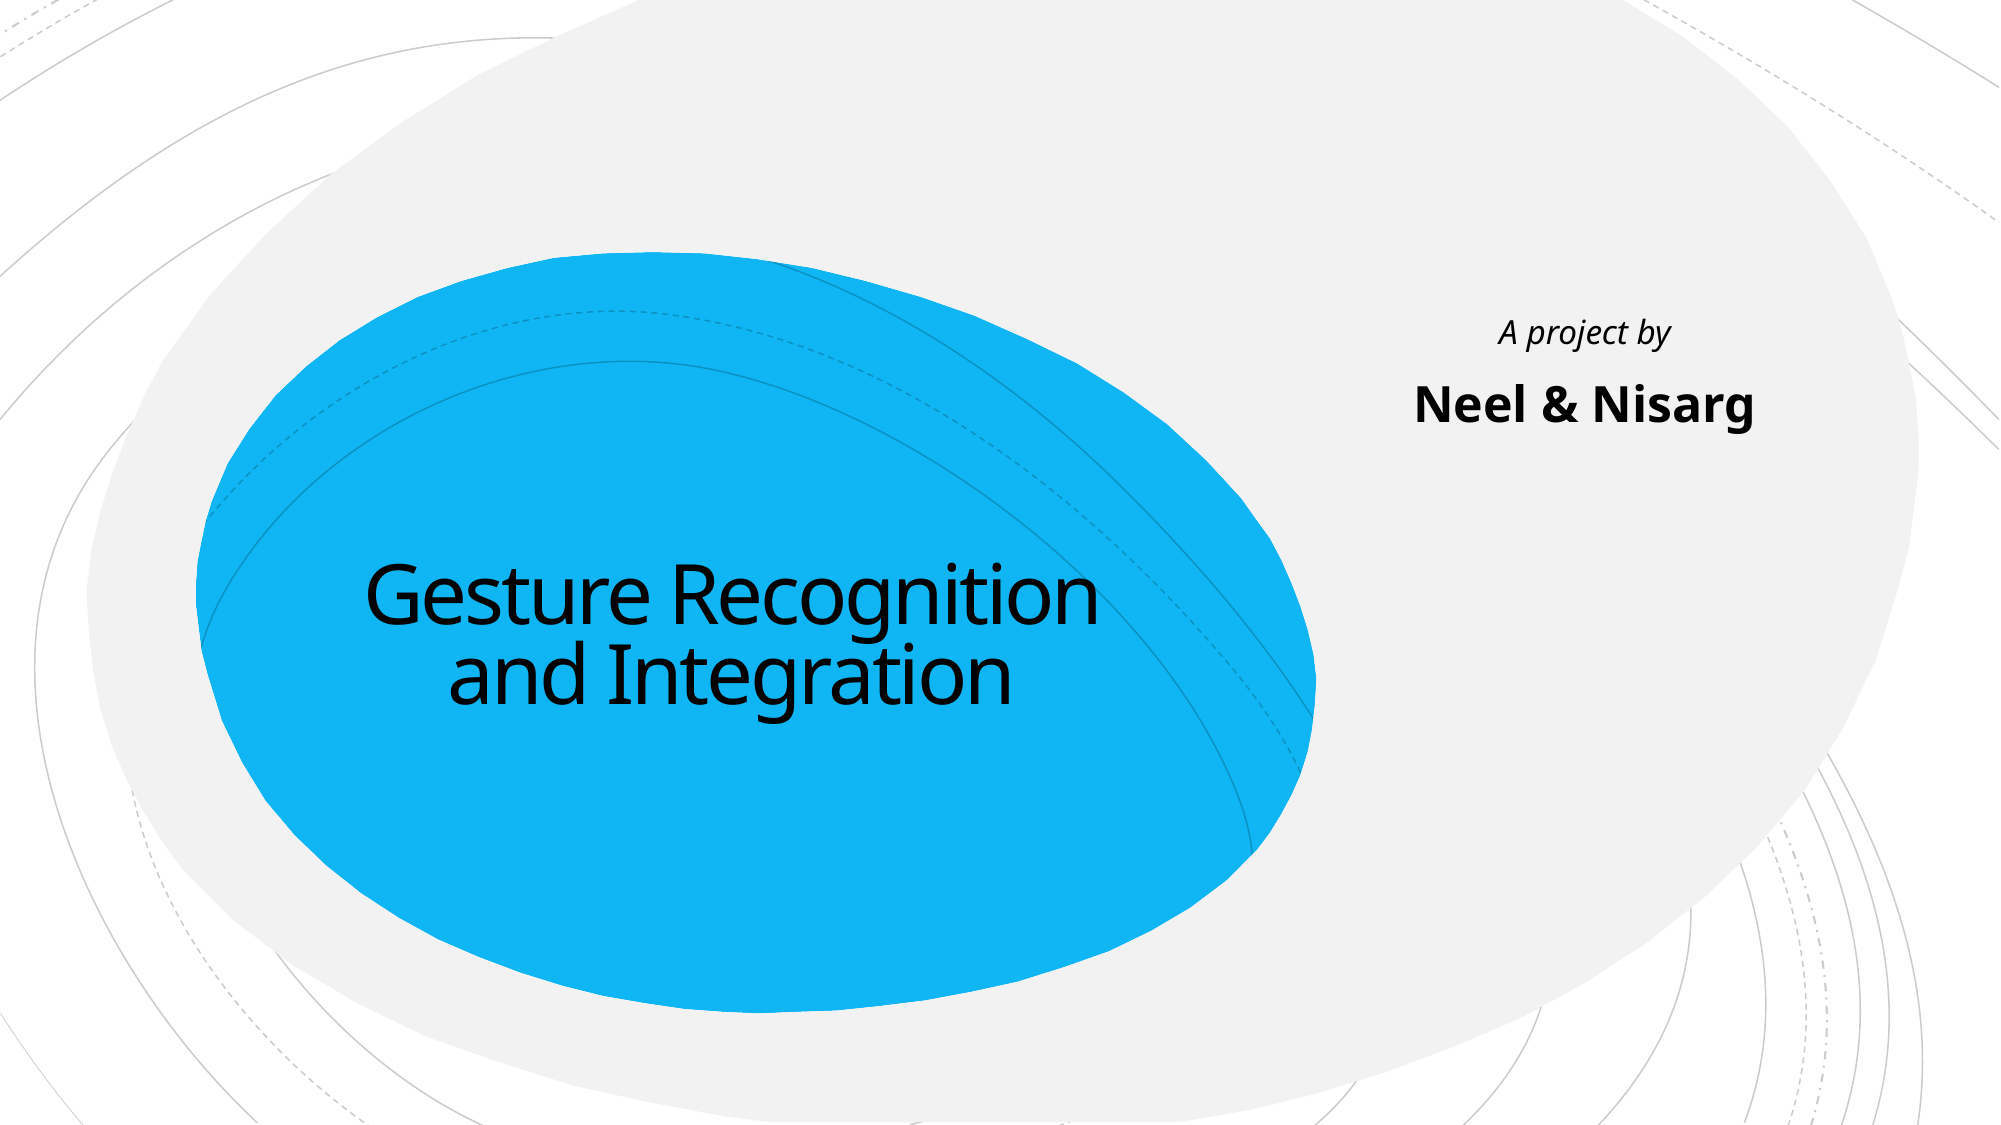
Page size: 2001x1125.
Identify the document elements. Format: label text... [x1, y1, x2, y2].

title Gesture Recognition and Integration [275, 484, 1189, 760]
subtitle A project by Neel & Nisarg [1322, 311, 1848, 529]
